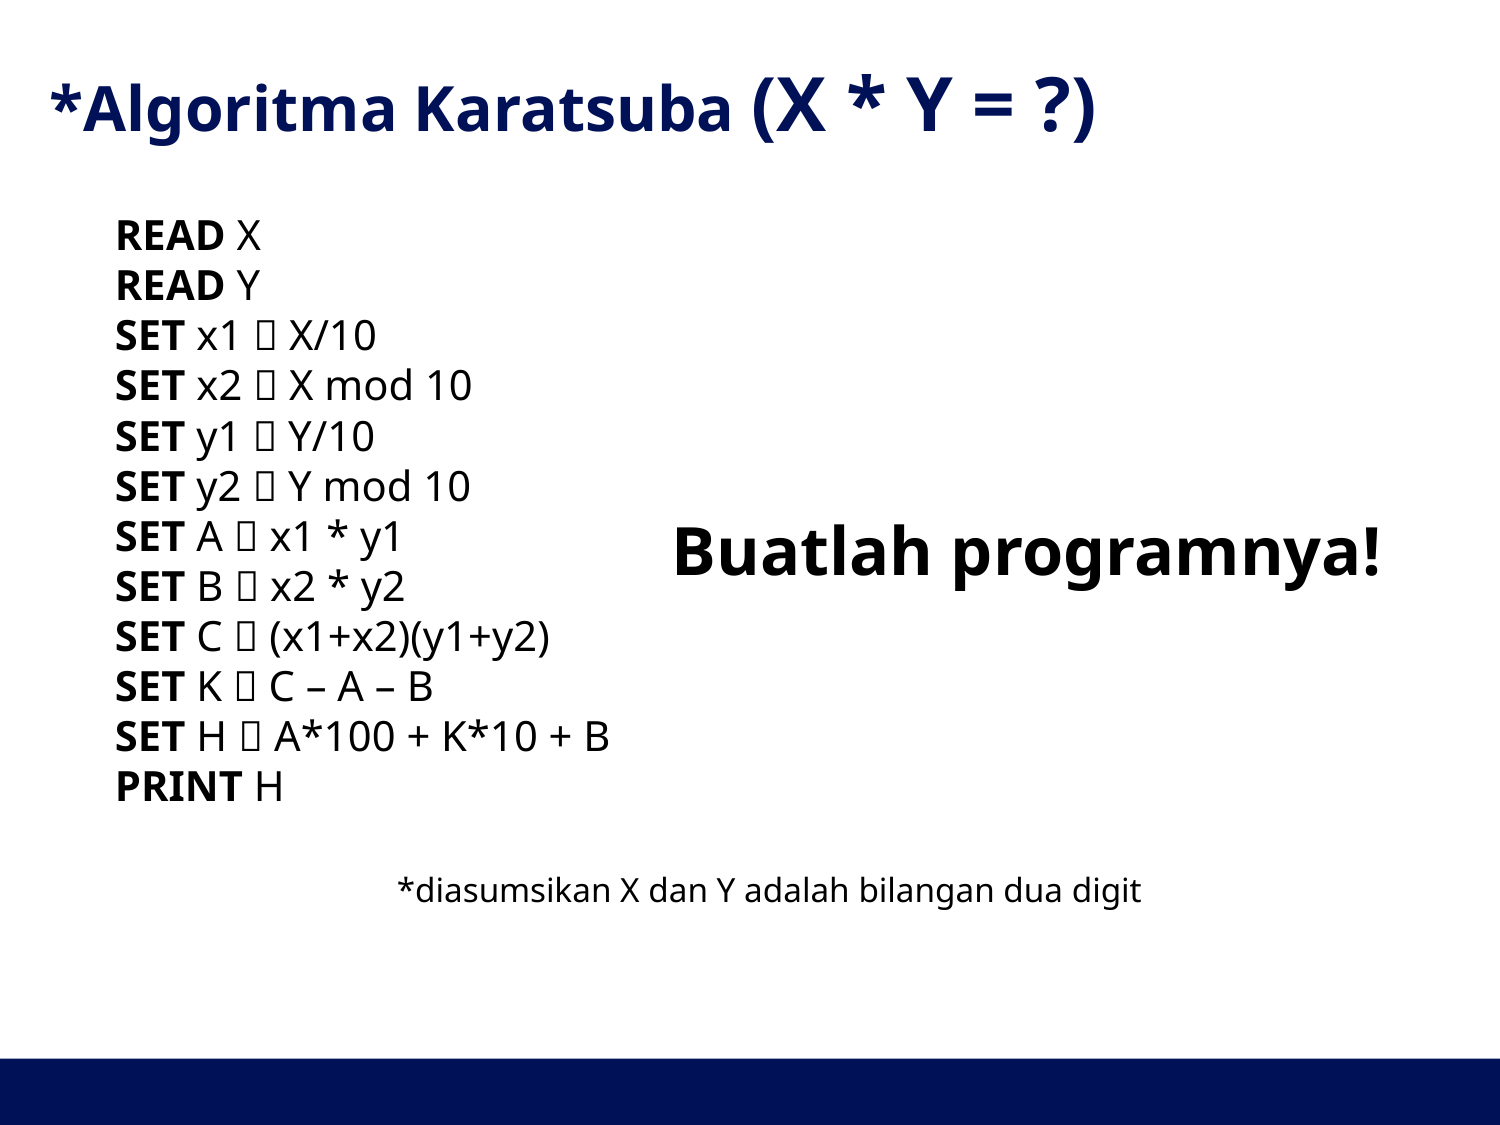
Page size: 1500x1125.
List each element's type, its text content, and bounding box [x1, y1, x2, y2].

text_box READ X READ Y SET x1  X/10 SET x2  X mod 10 SET y1  Y/10 SET y2  Y mod 10 SET A  x1 * y1 SET B  x2 * y2 SET C  (x1+x2)(y1+y2) SET K  C – A – B SET H  A*100 + K*10 + B PRINT H [100, 201, 868, 817]
text_box Buatlah programnya! [657, 500, 1397, 596]
text_box *diasumsikan X dan Y adalah bilangan dua digit [382, 861, 1159, 917]
title *Algoritma Karatsuba (X * Y = ?) [49, 66, 1451, 138]
